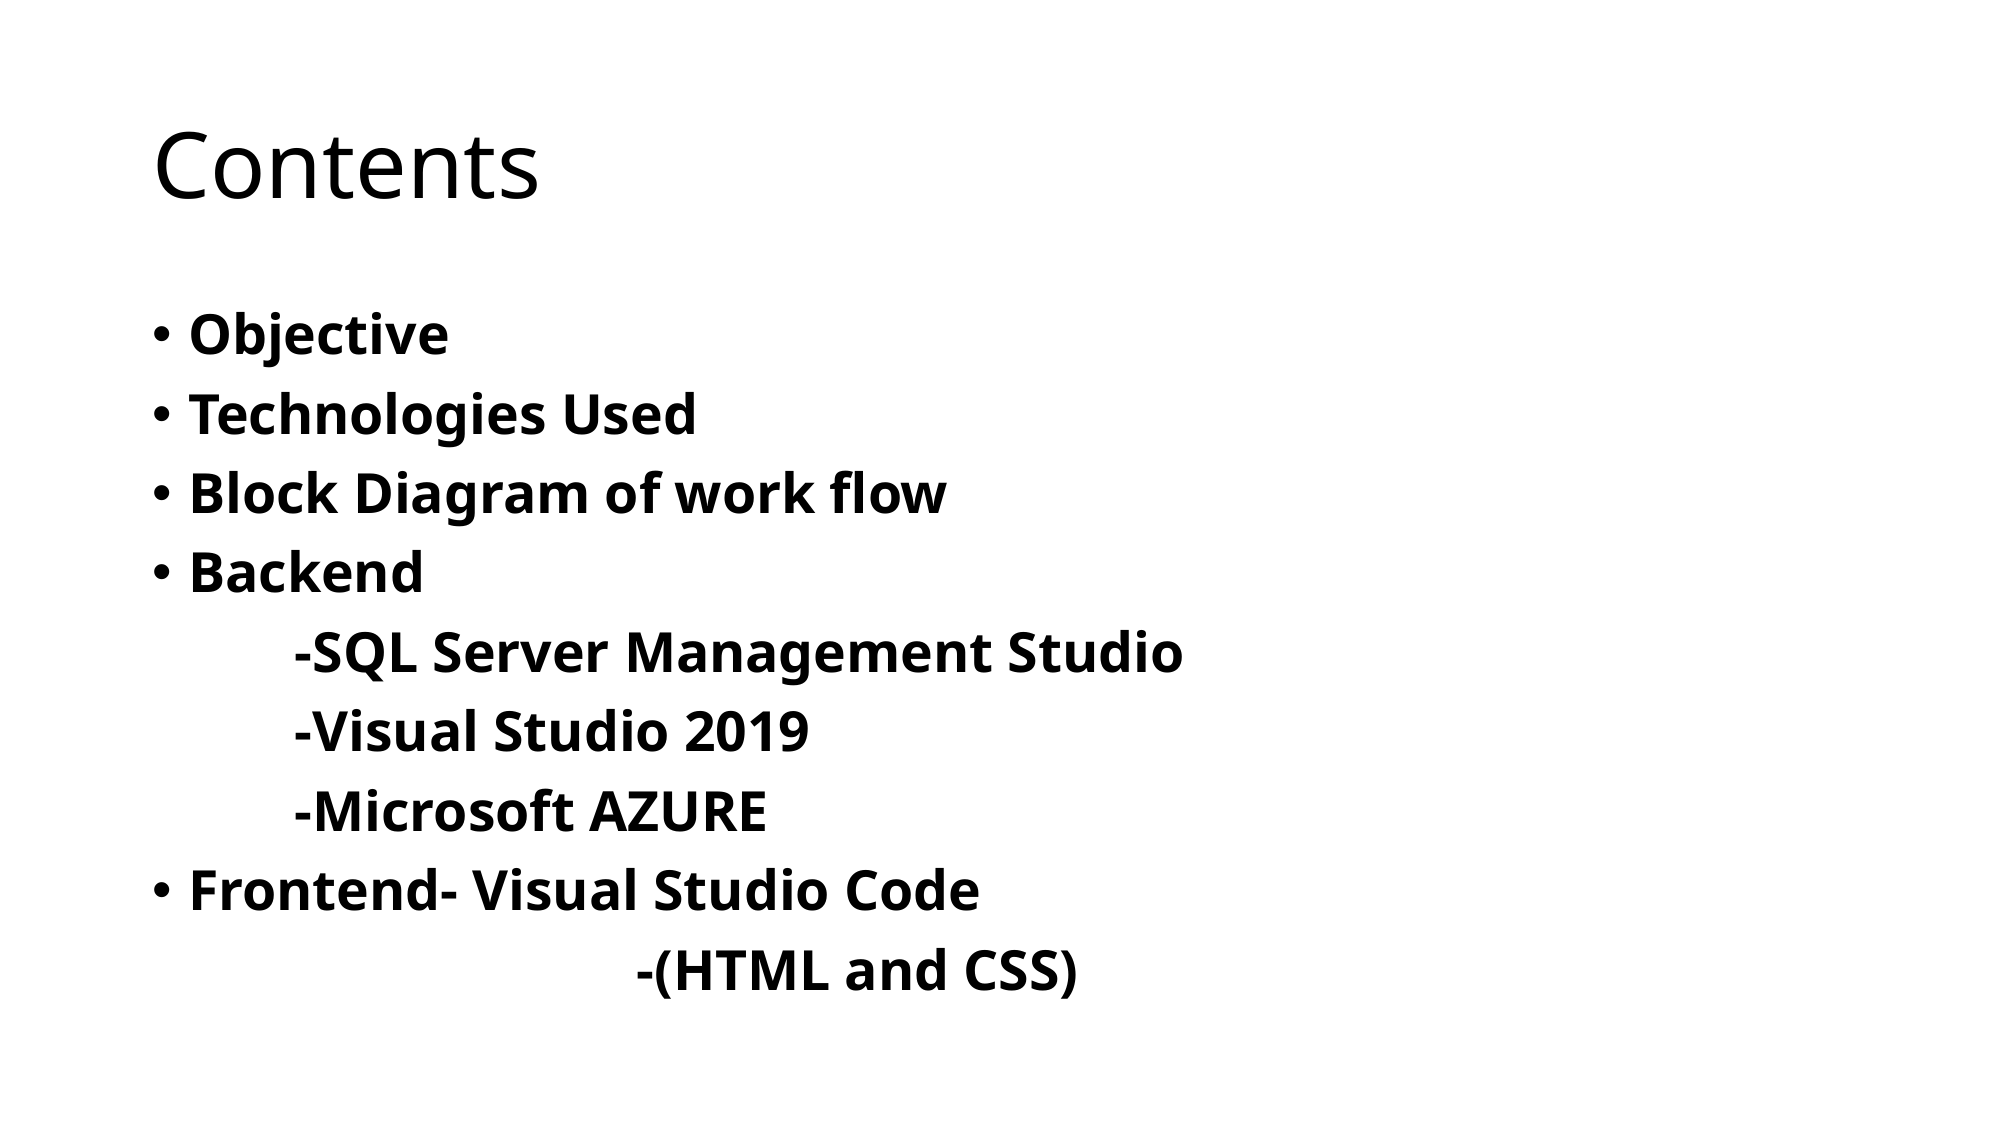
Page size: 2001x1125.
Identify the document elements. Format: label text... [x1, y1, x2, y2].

title Contents [137, 59, 1863, 278]
list Objective Technologies Used Block Diagram of work flow Backend -SQL Server Management Studio -Visual Studio 2019 -Microsoft AZURE Frontend- Visual Studio Code -(HTML and CSS) [137, 299, 1863, 1014]
